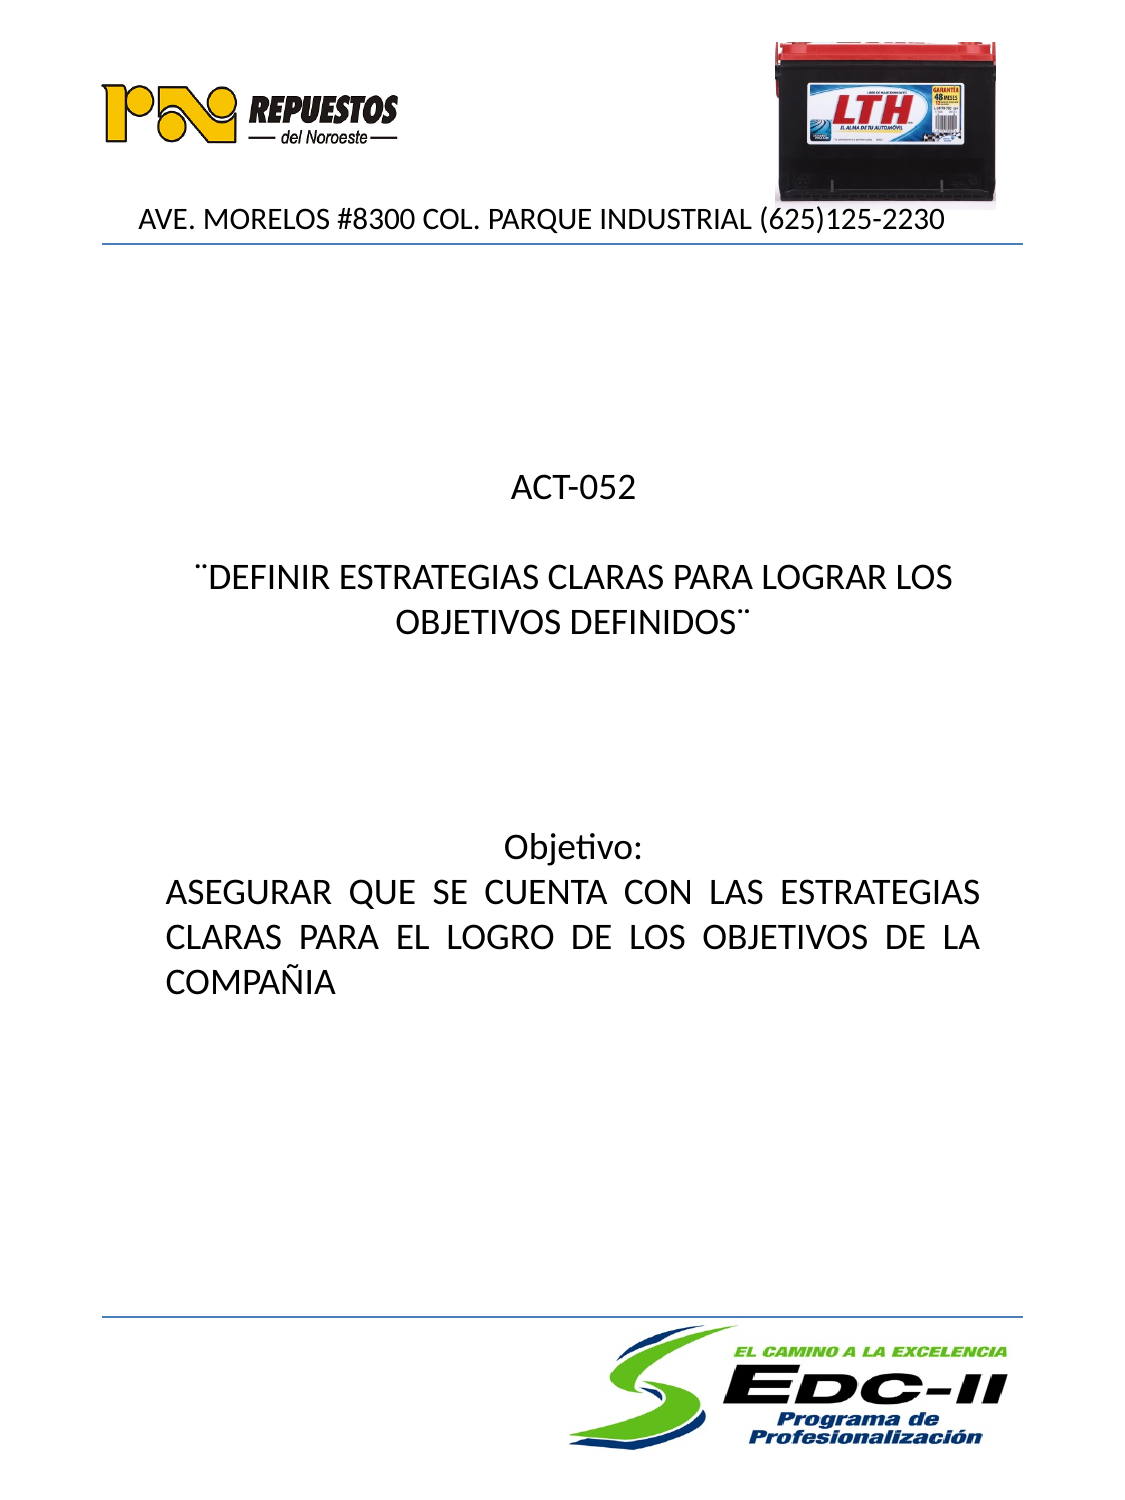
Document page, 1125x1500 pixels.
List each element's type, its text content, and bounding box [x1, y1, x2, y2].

picture [565, 1316, 1039, 1462]
picture [101, 84, 398, 144]
text_box AVE. MORELOS #8300 COL. PARQUE INDUSTRIAL (625)125-2230 [123, 190, 995, 243]
picture [774, 42, 997, 210]
text_box ACT-052 ¨DEFINIR ESTRATEGIAS CLARAS PARA LOGRAR LOS OBJETIVOS DEFINIDOS¨ Objetivo: ASEGURAR QUE SE CUENTA CON LAS ESTRATEGIAS CLARAS PARA EL LOGRO DE LOS OBJETIVOS DE LA COMPAÑIA [150, 454, 996, 1010]
